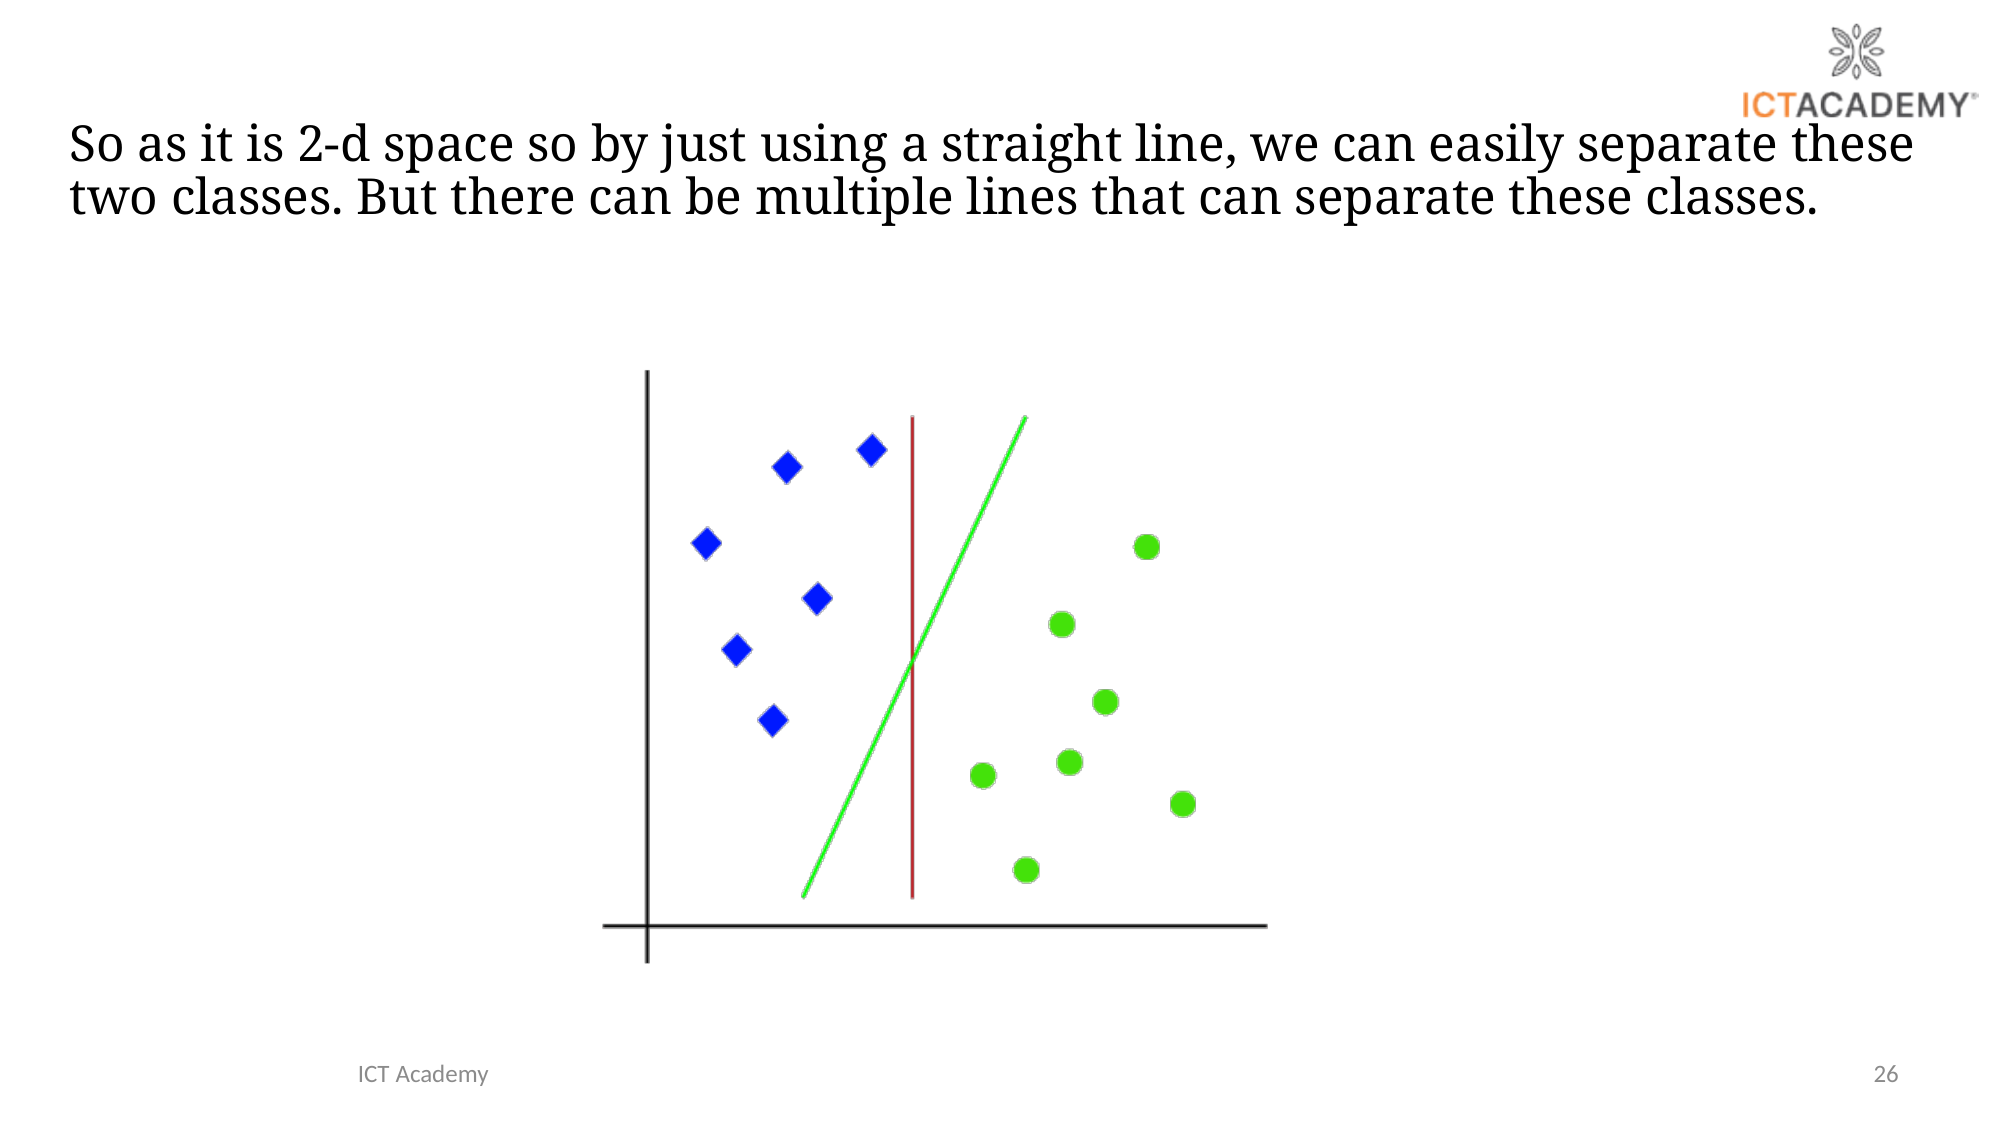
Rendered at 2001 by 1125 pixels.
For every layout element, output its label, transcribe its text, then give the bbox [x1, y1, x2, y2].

picture [1743, 22, 1979, 120]
footer ICT Academy [85, 1042, 761, 1103]
picture [578, 358, 1310, 976]
list So as it is 2-d space so by just using a straight line, we can easily separate these two classes. But there can be multiple lines that can separate these classes. [54, 110, 1949, 269]
slide_number 26 [1464, 1042, 1915, 1103]
